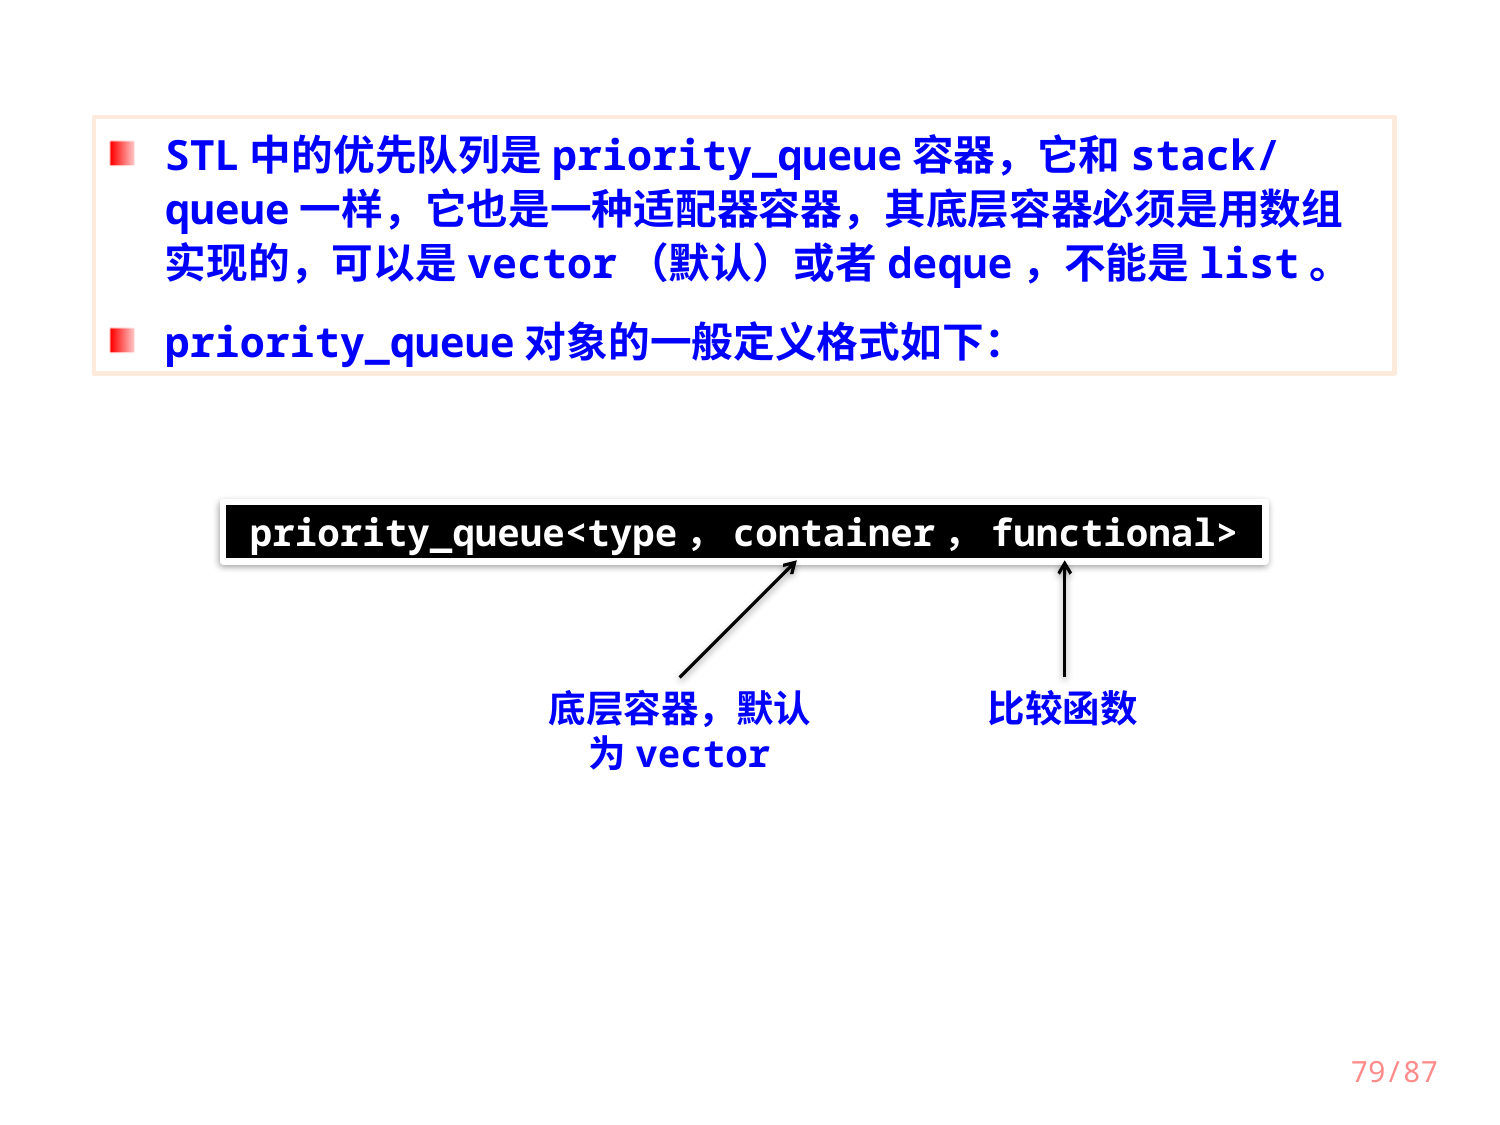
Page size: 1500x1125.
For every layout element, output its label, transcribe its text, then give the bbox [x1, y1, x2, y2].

picture [108, 139, 138, 169]
text_box 比较函数 [972, 677, 1161, 738]
text_box STL中的优先队列是priority_queue容器，它和stack/queue一样，它也是一种适配器容器，其底层容器必须是用数组实现的，可以是vector（默认）或者deque，不能是list。 priority_queue对象的一般定义格式如下： [92, 115, 1397, 376]
slide_number 79/87 [1300, 1042, 1454, 1103]
text_box priority_queue<type，container，functional> [220, 499, 1269, 565]
text_box 底层容器，默认为vector [527, 677, 832, 783]
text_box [679, 559, 797, 678]
picture [108, 326, 138, 356]
